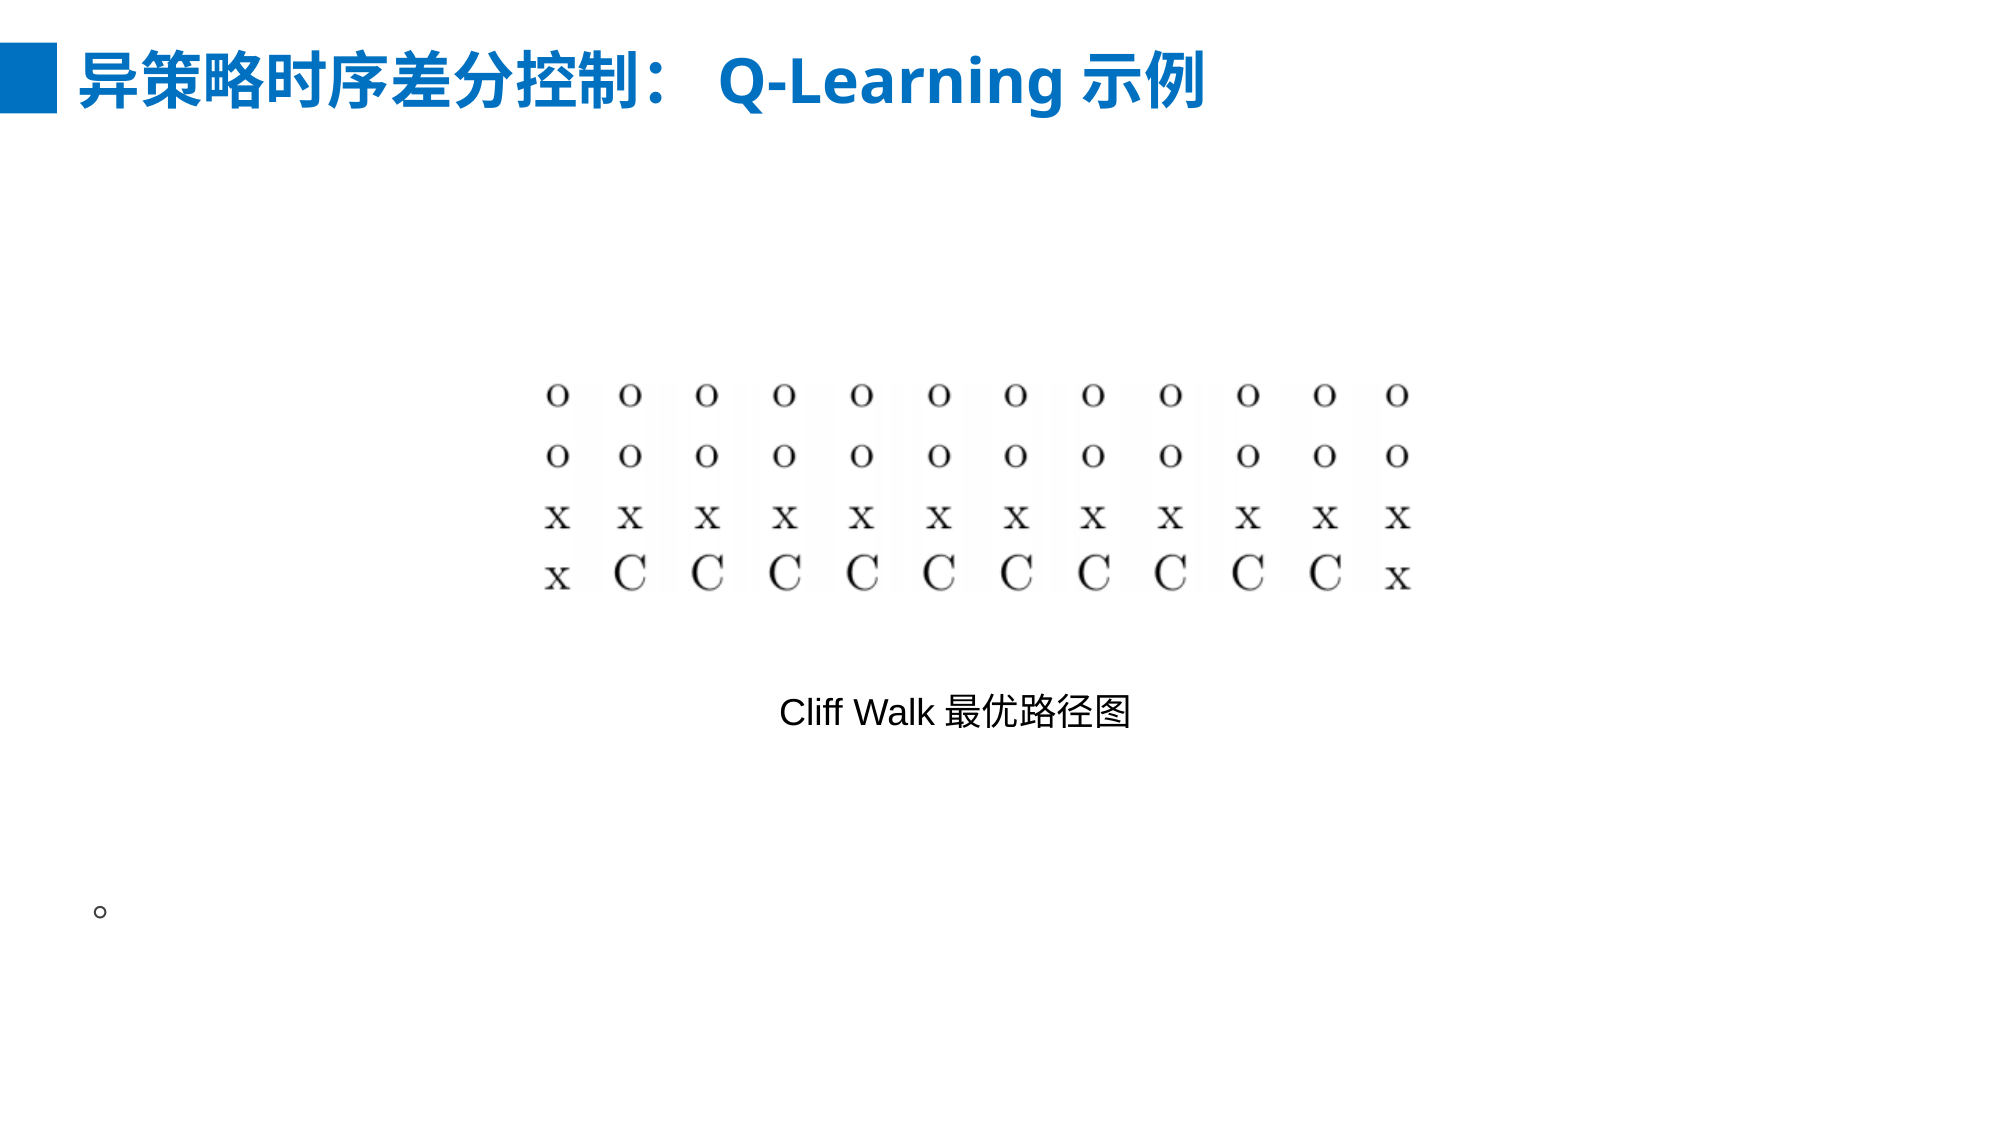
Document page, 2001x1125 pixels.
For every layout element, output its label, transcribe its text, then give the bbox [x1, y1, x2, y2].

picture [498, 345, 1449, 607]
text_box Cliff Walk最优路径图 [764, 680, 1365, 740]
list 。 [77, 184, 1896, 967]
list 异策略时序差分控制：Q-Learning示例 [77, 49, 1588, 107]
